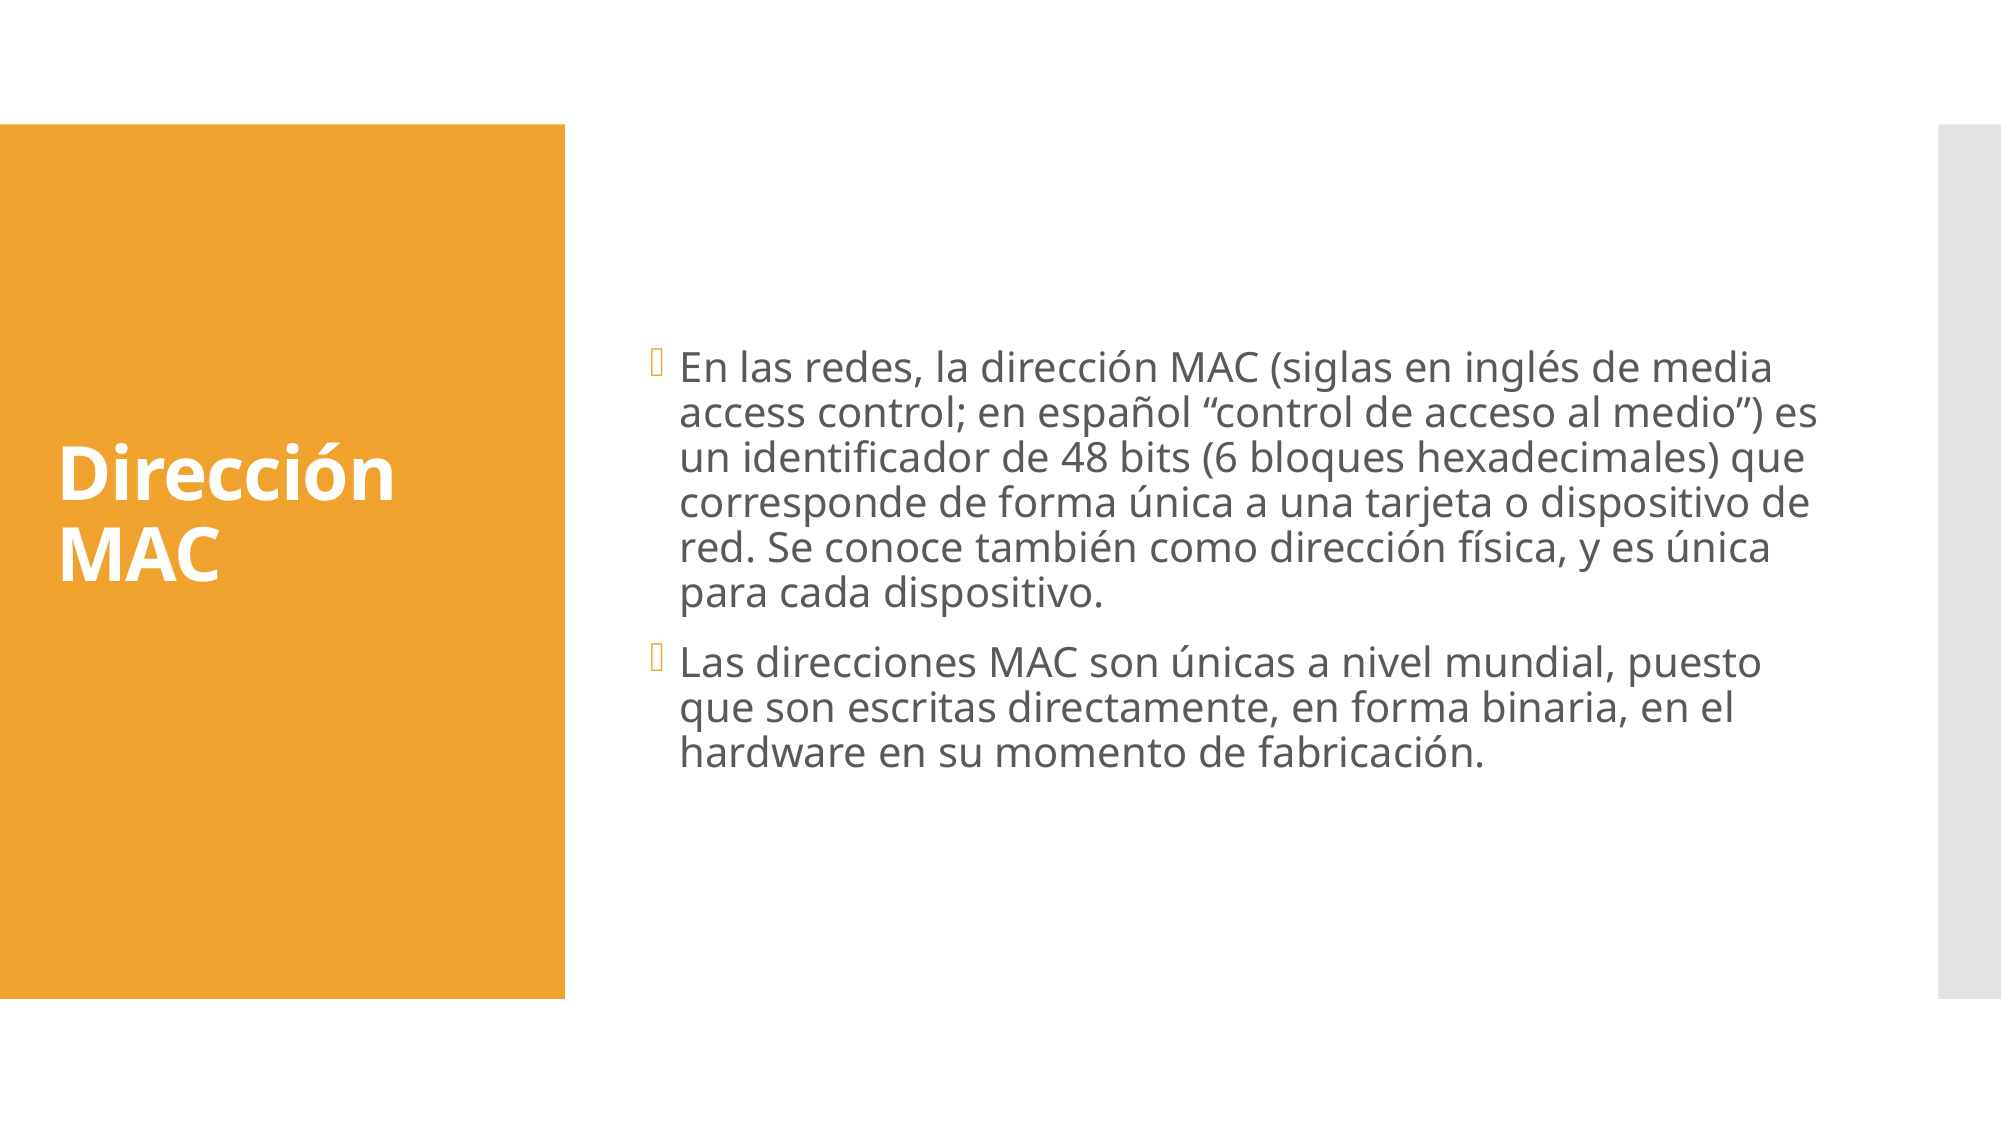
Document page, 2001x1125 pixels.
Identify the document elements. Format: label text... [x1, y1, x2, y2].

list En las redes, la dirección MAC (siglas en inglés de media access control; en español “control de acceso al medio”) es un identificador de 48 bits (6 bloques hexadecimales) que corresponde de forma única a una tarjeta o dispositivo de red. Se conoce también como dirección física, y es única para cada dispositivo. Las direcciones MAC son únicas a nivel mundial, puesto que son escritas directamente, en forma binaria, en el hardware en su momento de fabricación. [634, 141, 1835, 982]
title Dirección MAC [41, 184, 525, 940]
